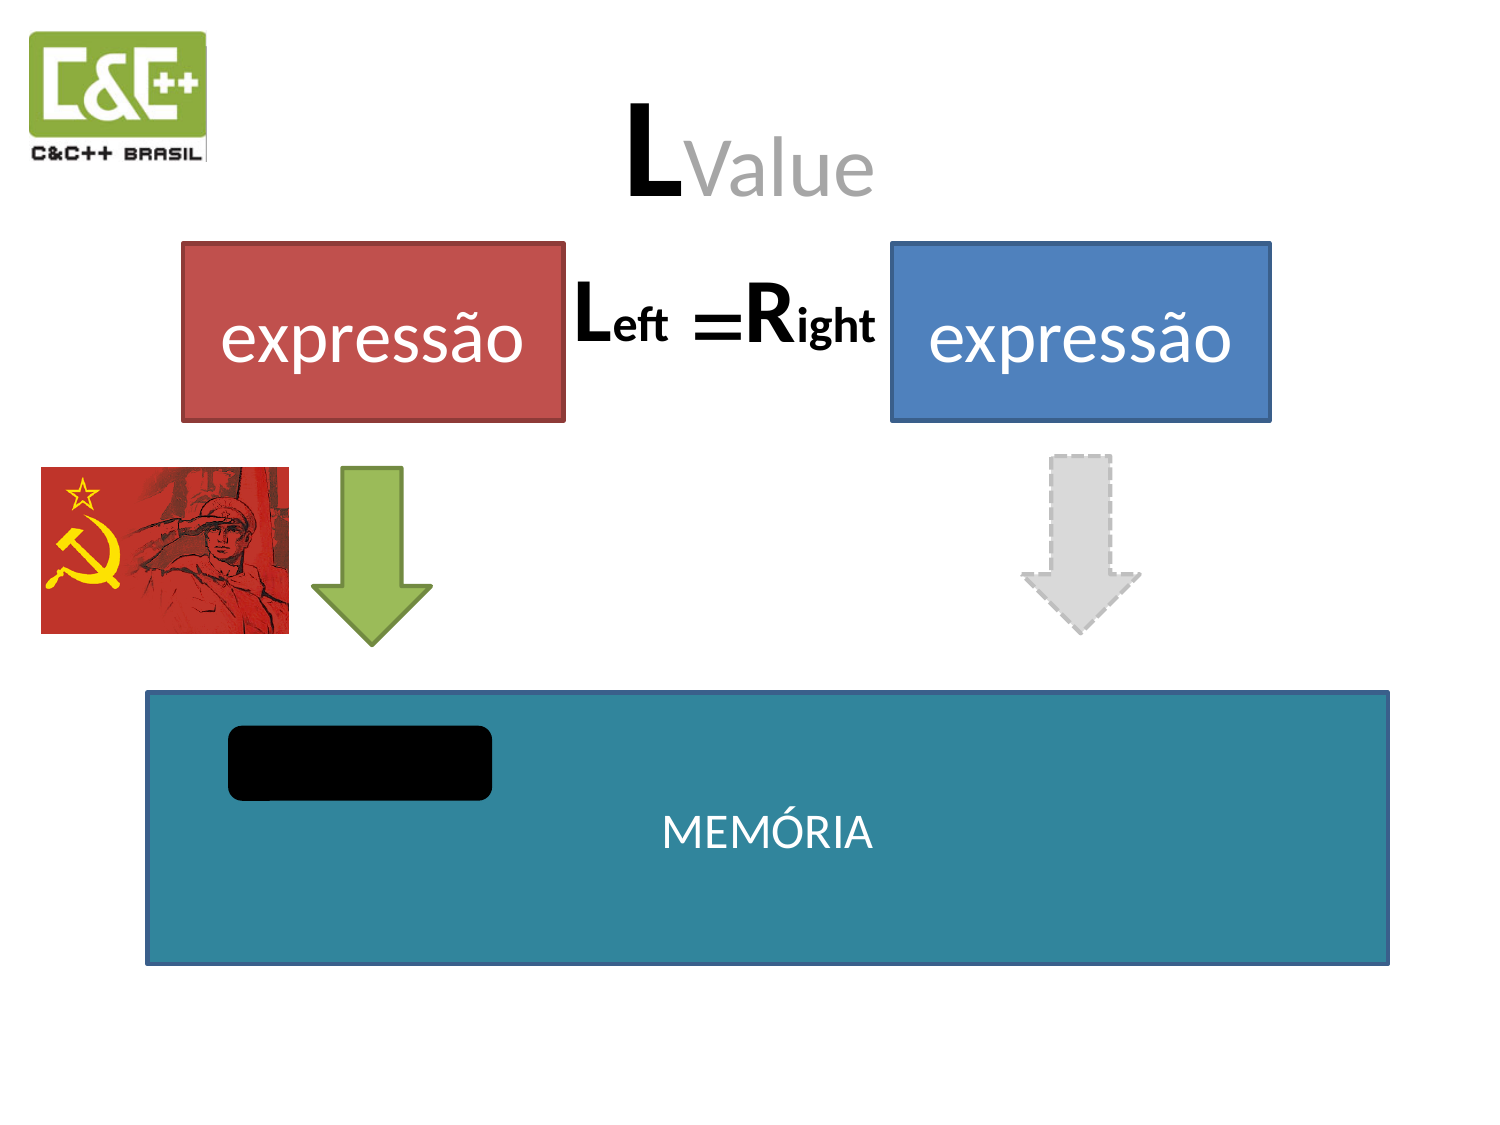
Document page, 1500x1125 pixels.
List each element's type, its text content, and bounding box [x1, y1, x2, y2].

picture [41, 467, 290, 634]
picture [29, 30, 207, 162]
text_box = [675, 243, 762, 394]
text_box Right [730, 243, 892, 369]
text_box [1020, 454, 1142, 636]
text_box [310, 465, 433, 648]
text_box expressão [890, 241, 1272, 423]
text_box Left [559, 242, 685, 367]
title LValue [75, 45, 1425, 233]
text_box expressão [181, 241, 566, 423]
text_box MEMÓRIA [145, 690, 1390, 966]
text_box [228, 725, 493, 801]
